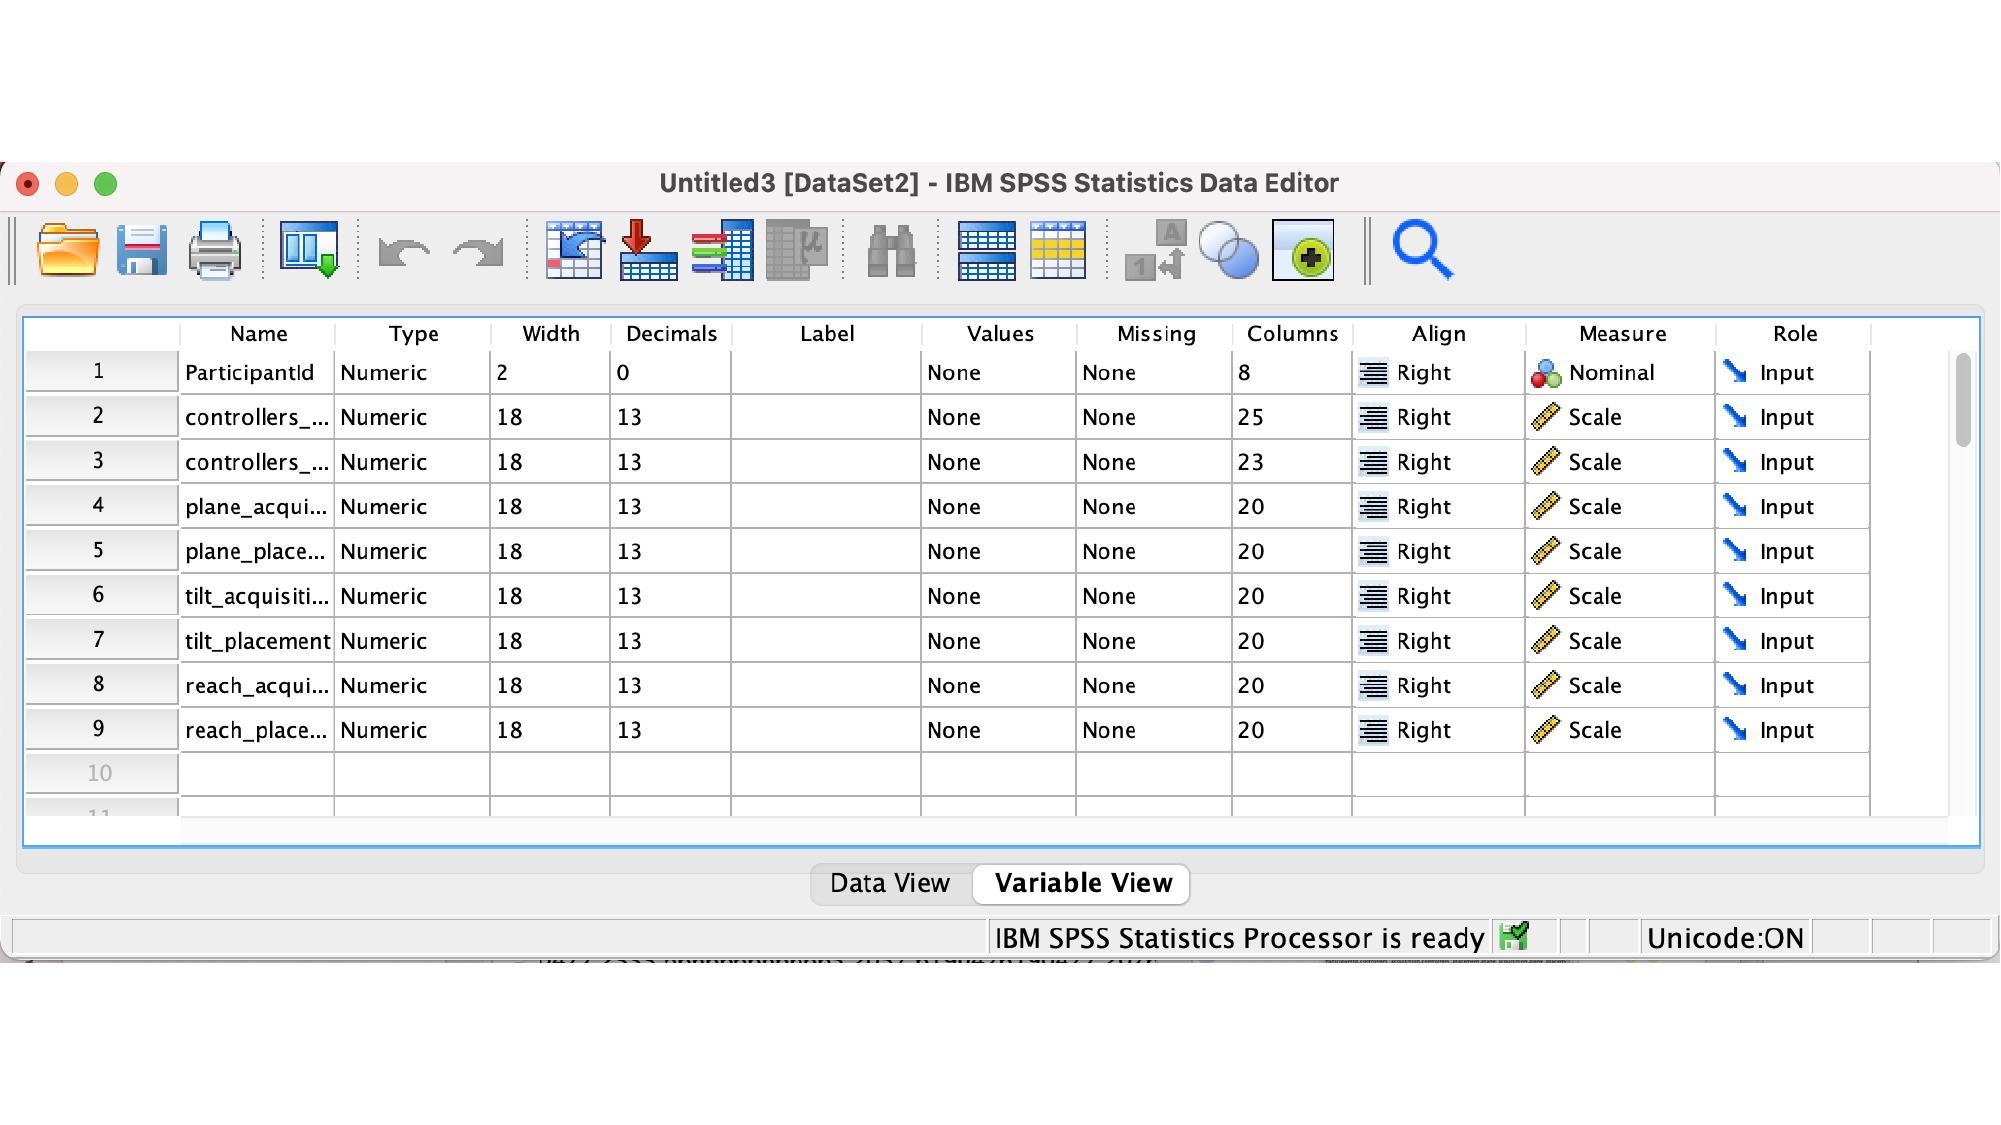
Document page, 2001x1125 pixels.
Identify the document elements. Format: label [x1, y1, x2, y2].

picture [0, 162, 2000, 963]
